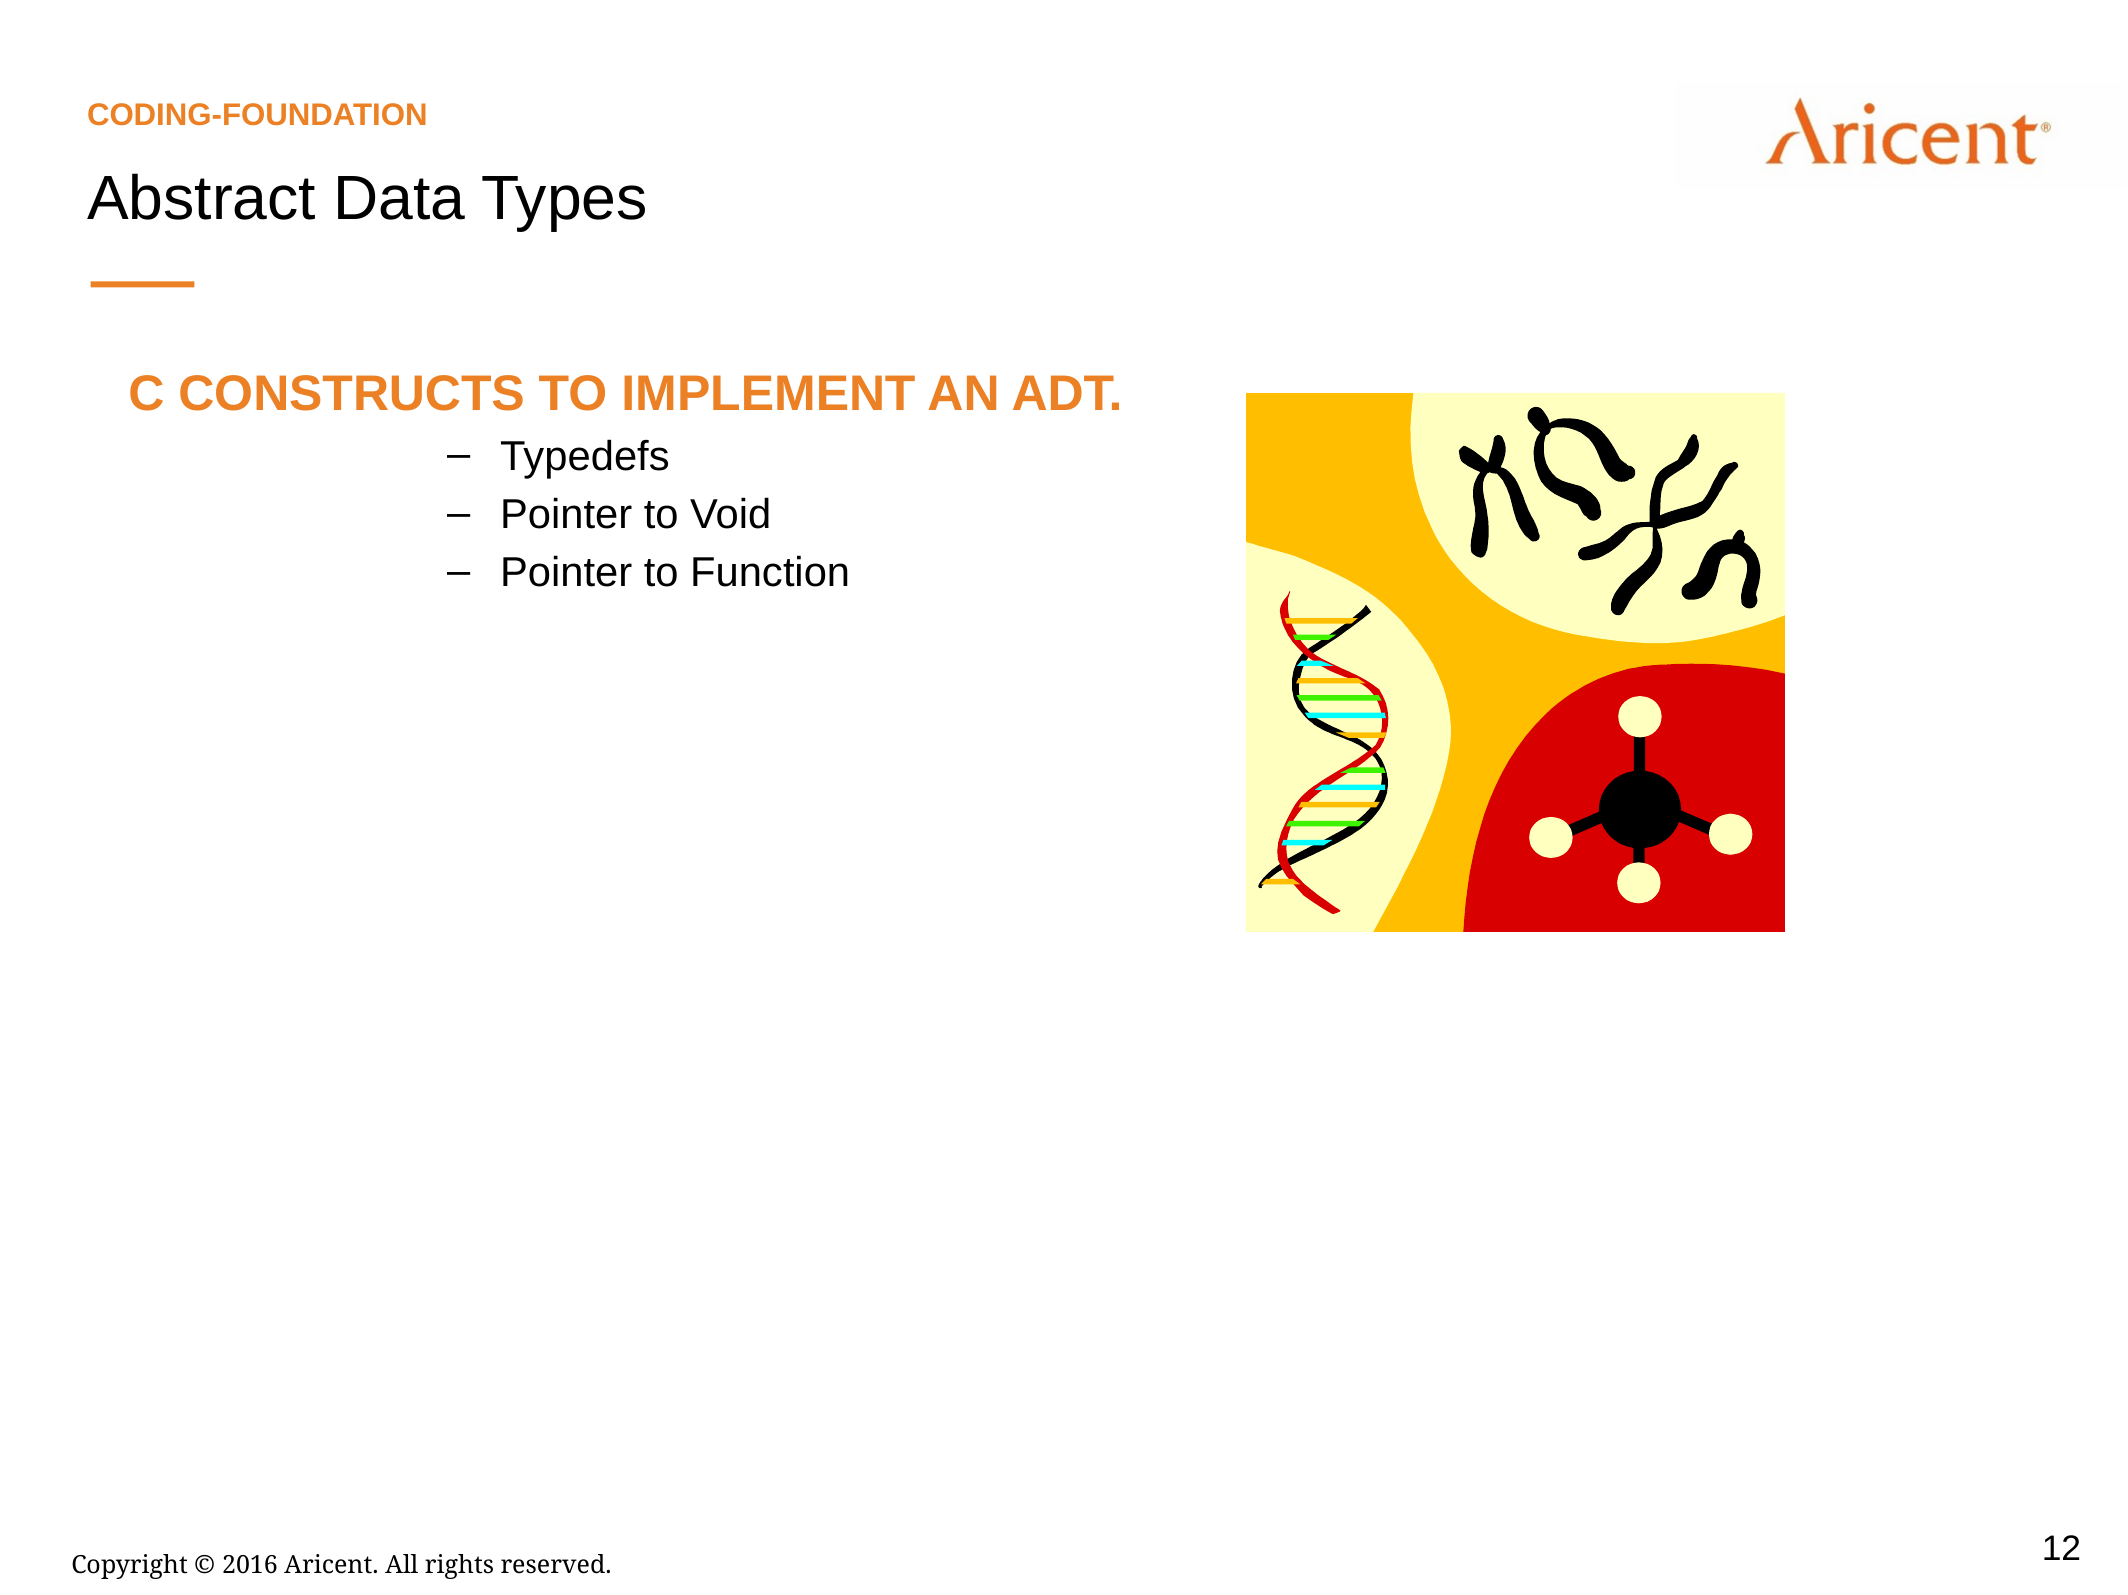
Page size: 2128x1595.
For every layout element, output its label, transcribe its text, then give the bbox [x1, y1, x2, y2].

picture [1245, 392, 1786, 932]
list Abstract Data Types [72, 150, 1742, 277]
picture [1675, 82, 2128, 189]
list C constructs to implement an ADT. Typedefs Pointer to Void Pointer to Function [113, 352, 1532, 1253]
list Coding-foundation [72, 46, 1742, 140]
